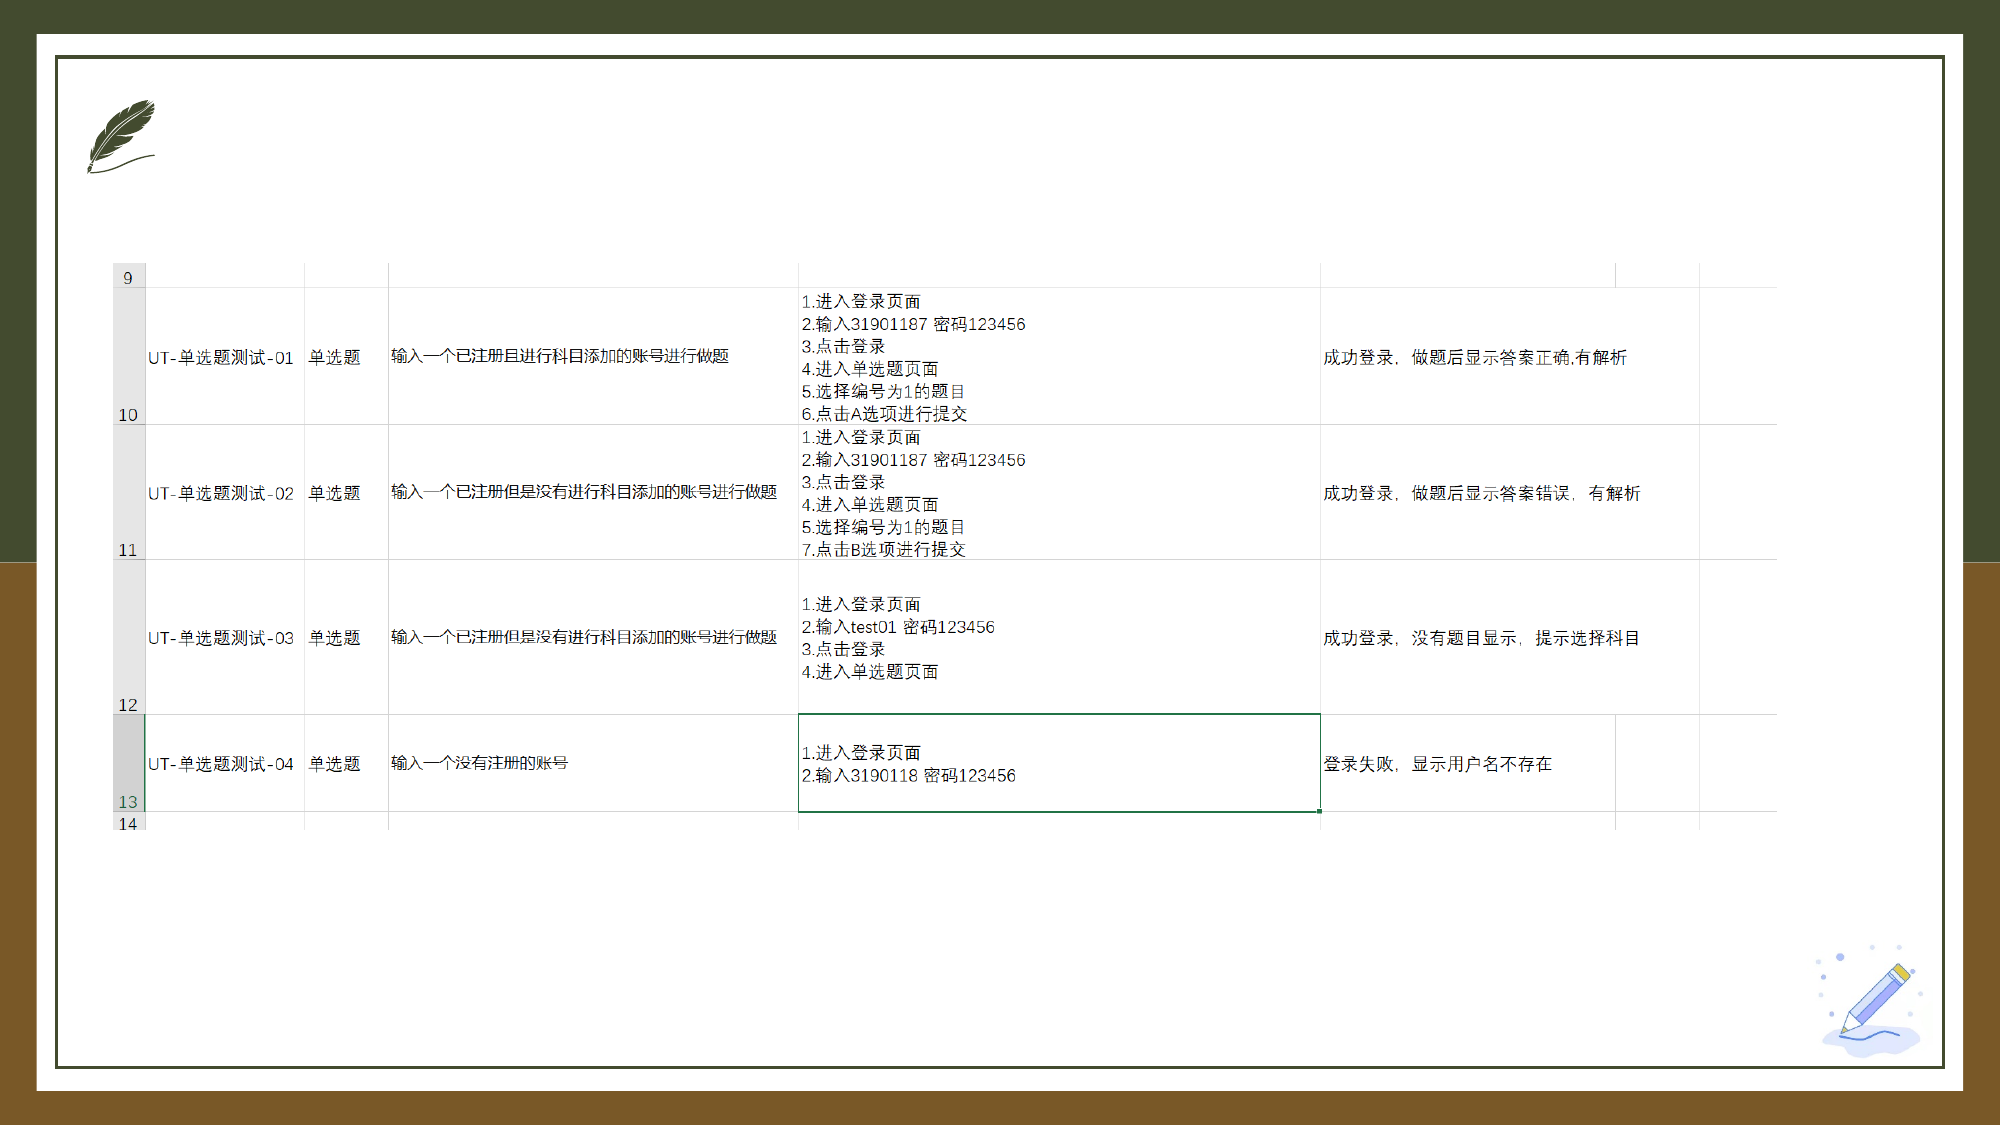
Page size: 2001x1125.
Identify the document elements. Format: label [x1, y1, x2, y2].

picture [1807, 940, 1933, 1060]
picture [113, 263, 1777, 830]
